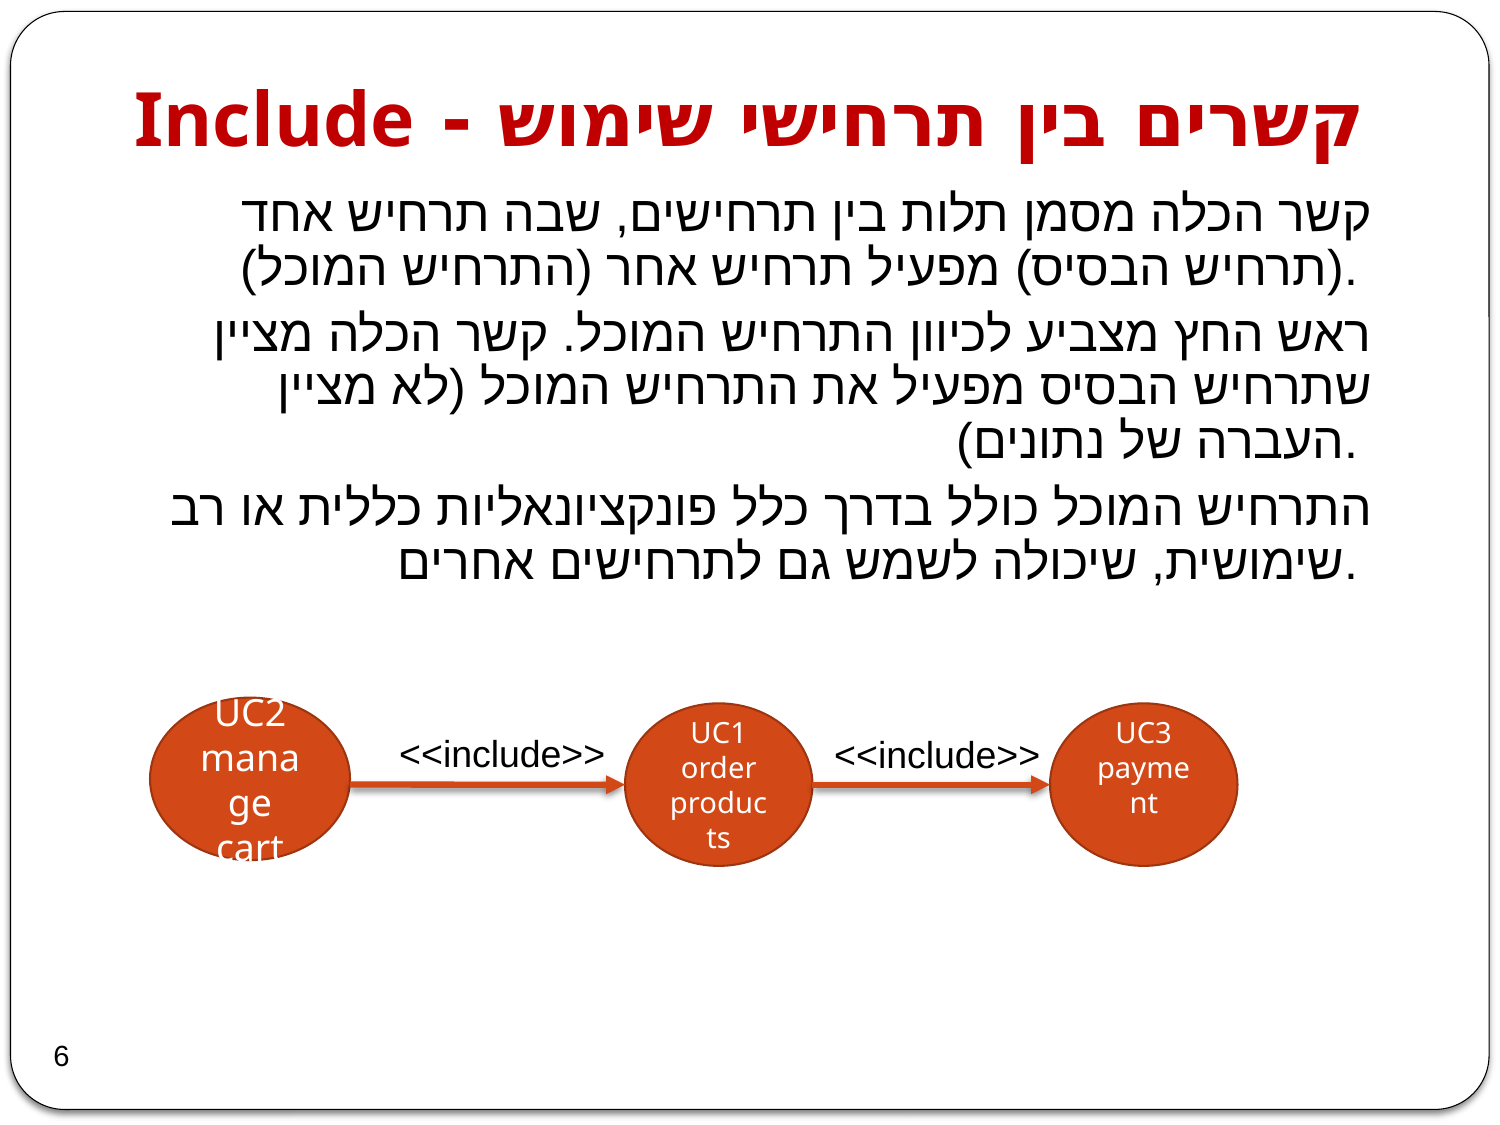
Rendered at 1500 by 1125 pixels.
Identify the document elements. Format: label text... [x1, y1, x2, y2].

text_box UC1 order products [624, 702, 814, 867]
text_box <<include>> [817, 724, 1055, 784]
text_box UC2 manage cart [148, 696, 352, 862]
text_box <<include>> [382, 722, 620, 783]
text_box UC3 payment [1049, 702, 1239, 867]
slide_number 6 [23, 1018, 99, 1094]
text_box קשרים בין תרחישי שימוש - Include [74, 37, 1425, 177]
list קשר הכלה מסמן תלות בין תרחישים, שבה תרחיש אחד (תרחיש הבסיס) מפעיל תרחיש אחר (התרחיש המוכל). ראש החץ מצביע לכיוון התרחיש המוכל. קשר הכלה מציין שתרחיש הבסיס מפעיל את התרחיש המוכל (לא מציין העברה של נתונים). התרחיש המוכל כולל בדרך כלל פונקציונאליות כללית או רב שימושית, שיכולה לשמש גם לתרחישים אחרים. [112, 180, 1388, 981]
